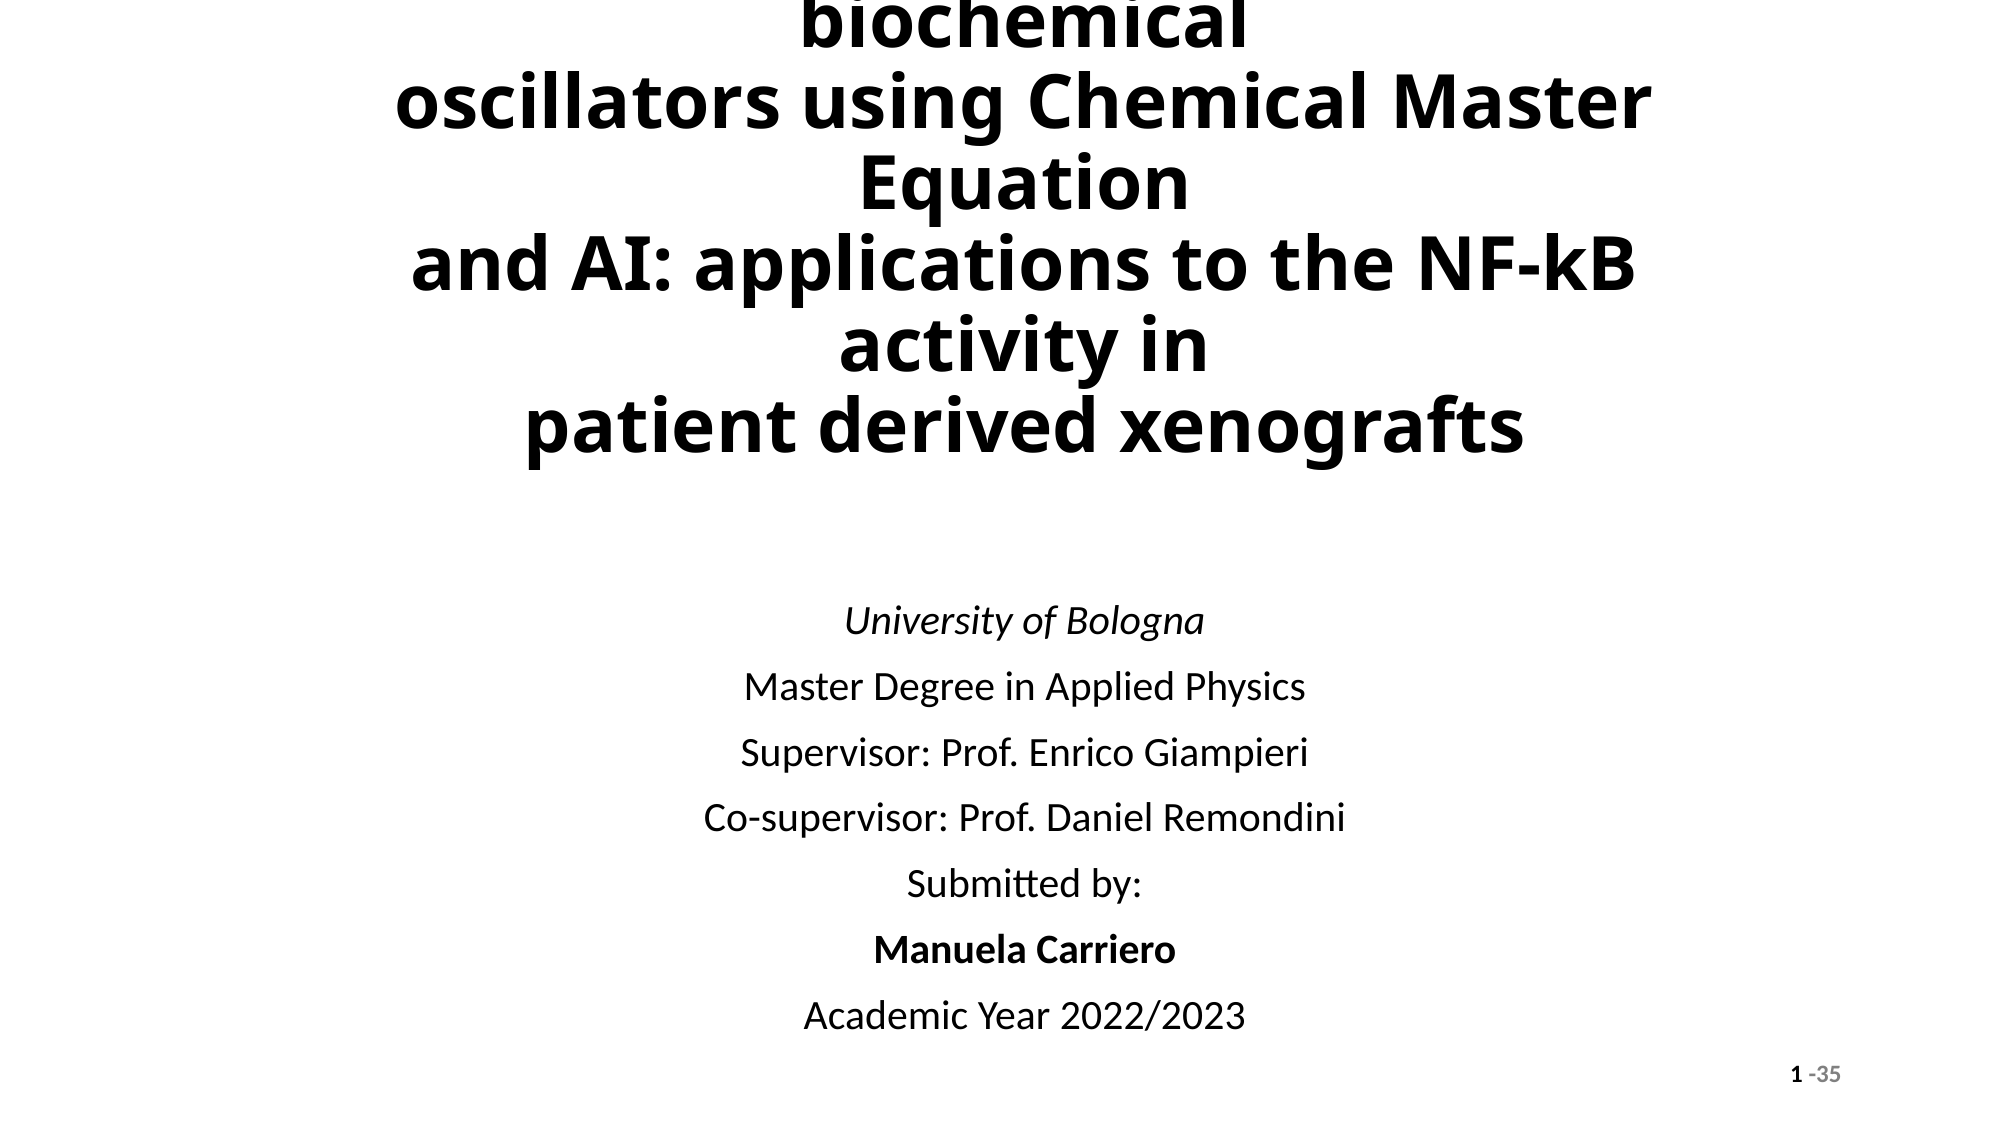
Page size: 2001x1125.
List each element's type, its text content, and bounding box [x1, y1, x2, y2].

subtitle University of Bologna Master Degree in Applied Physics Supervisor: Prof. Enrico Giampieri Co-supervisor: Prof. Daniel Remondini Submitted by: Manuela Carriero Academic Year 2022/2023 [249, 590, 1800, 1087]
title Modeling and data analysis of biochemical oscillators using Chemical Master Equation and AI: applications to the NF-kB activity in patient derived xenografts [249, 84, 1800, 476]
slide_number 1 -35 [1412, 1042, 1863, 1103]
